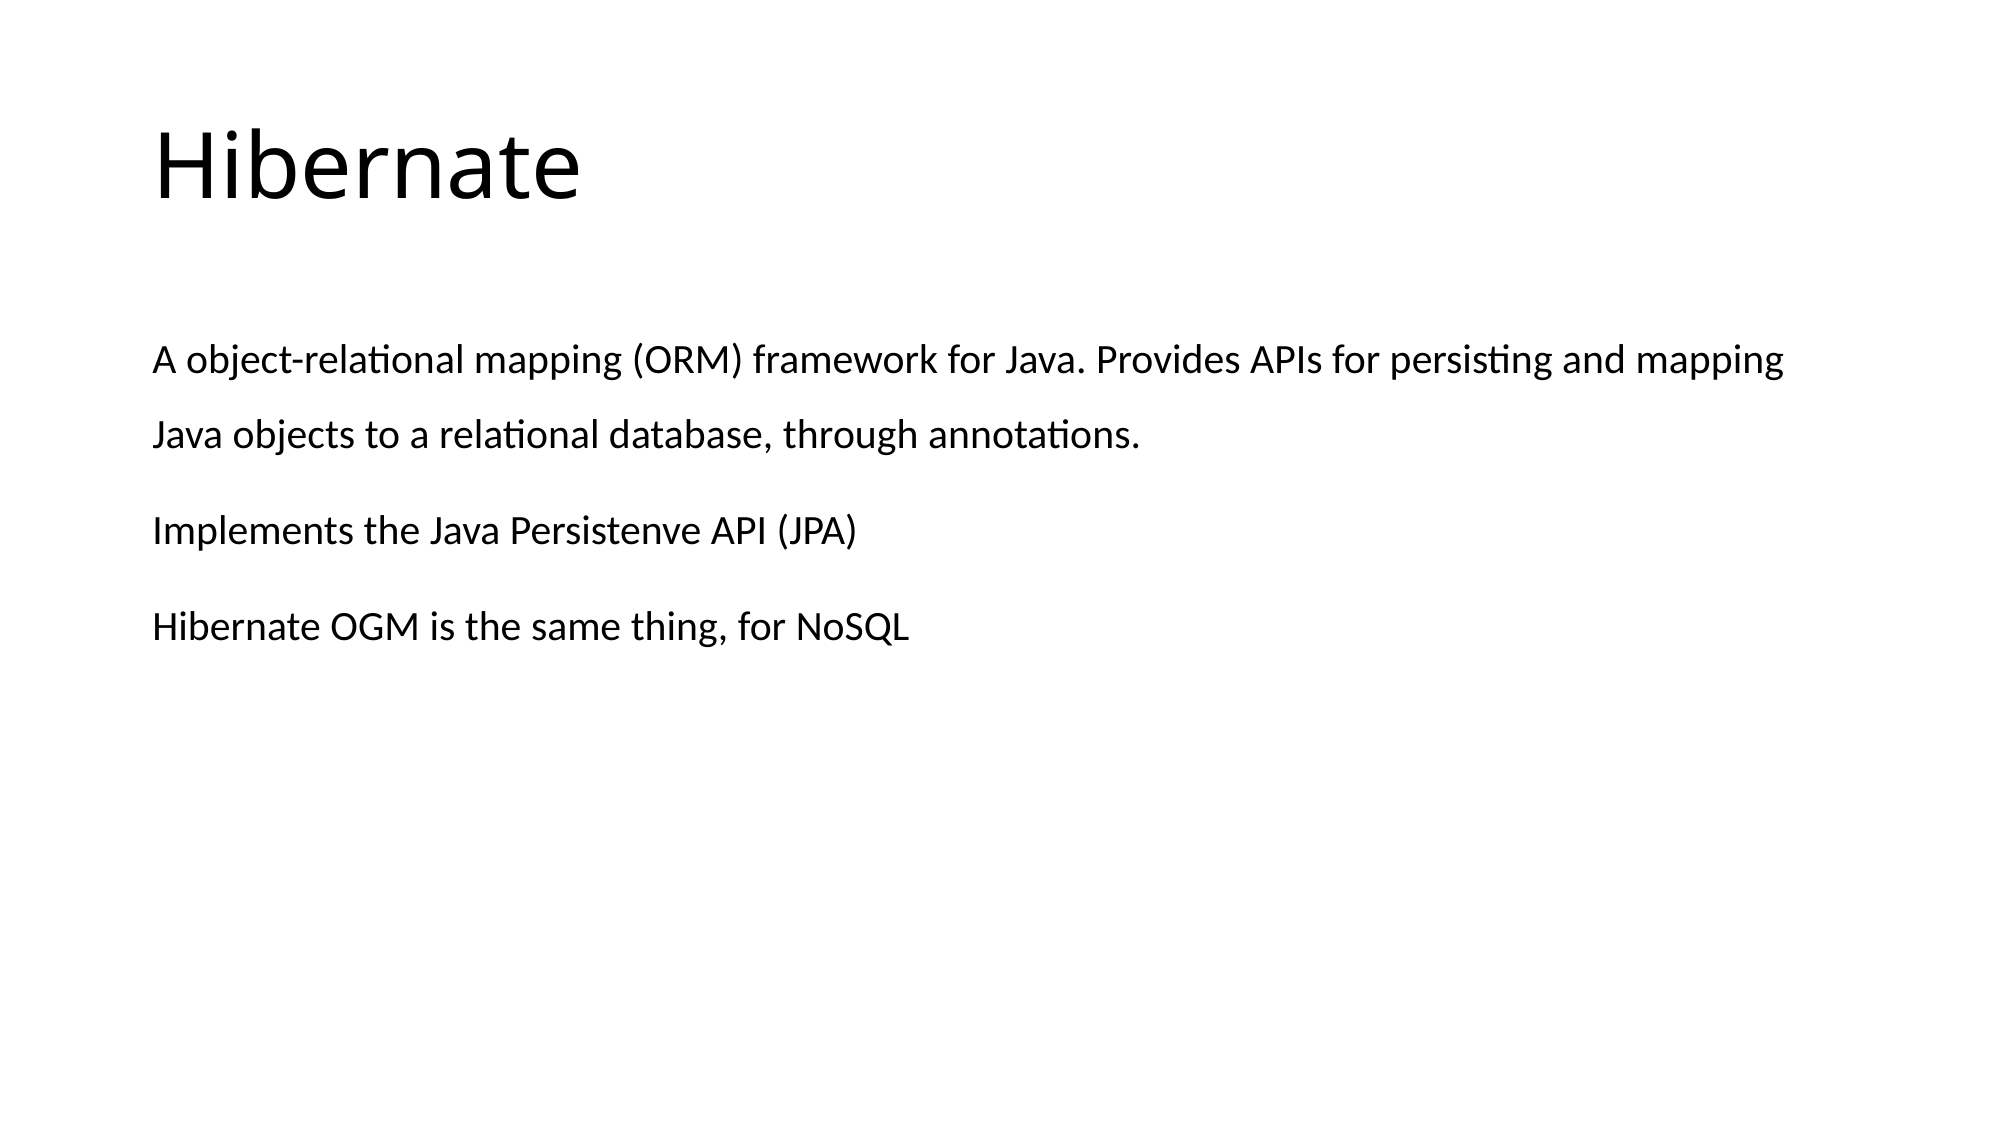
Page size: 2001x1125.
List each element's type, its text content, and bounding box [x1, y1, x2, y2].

list A object-relational mapping (ORM) framework for Java. Provides APIs for persisting and mapping Java objects to a relational database, through annotations. Implements the Java Persistenve API (JPA) Hibernate OGM is the same thing, for NoSQL [137, 299, 1863, 1014]
title Hibernate [137, 59, 1863, 278]
